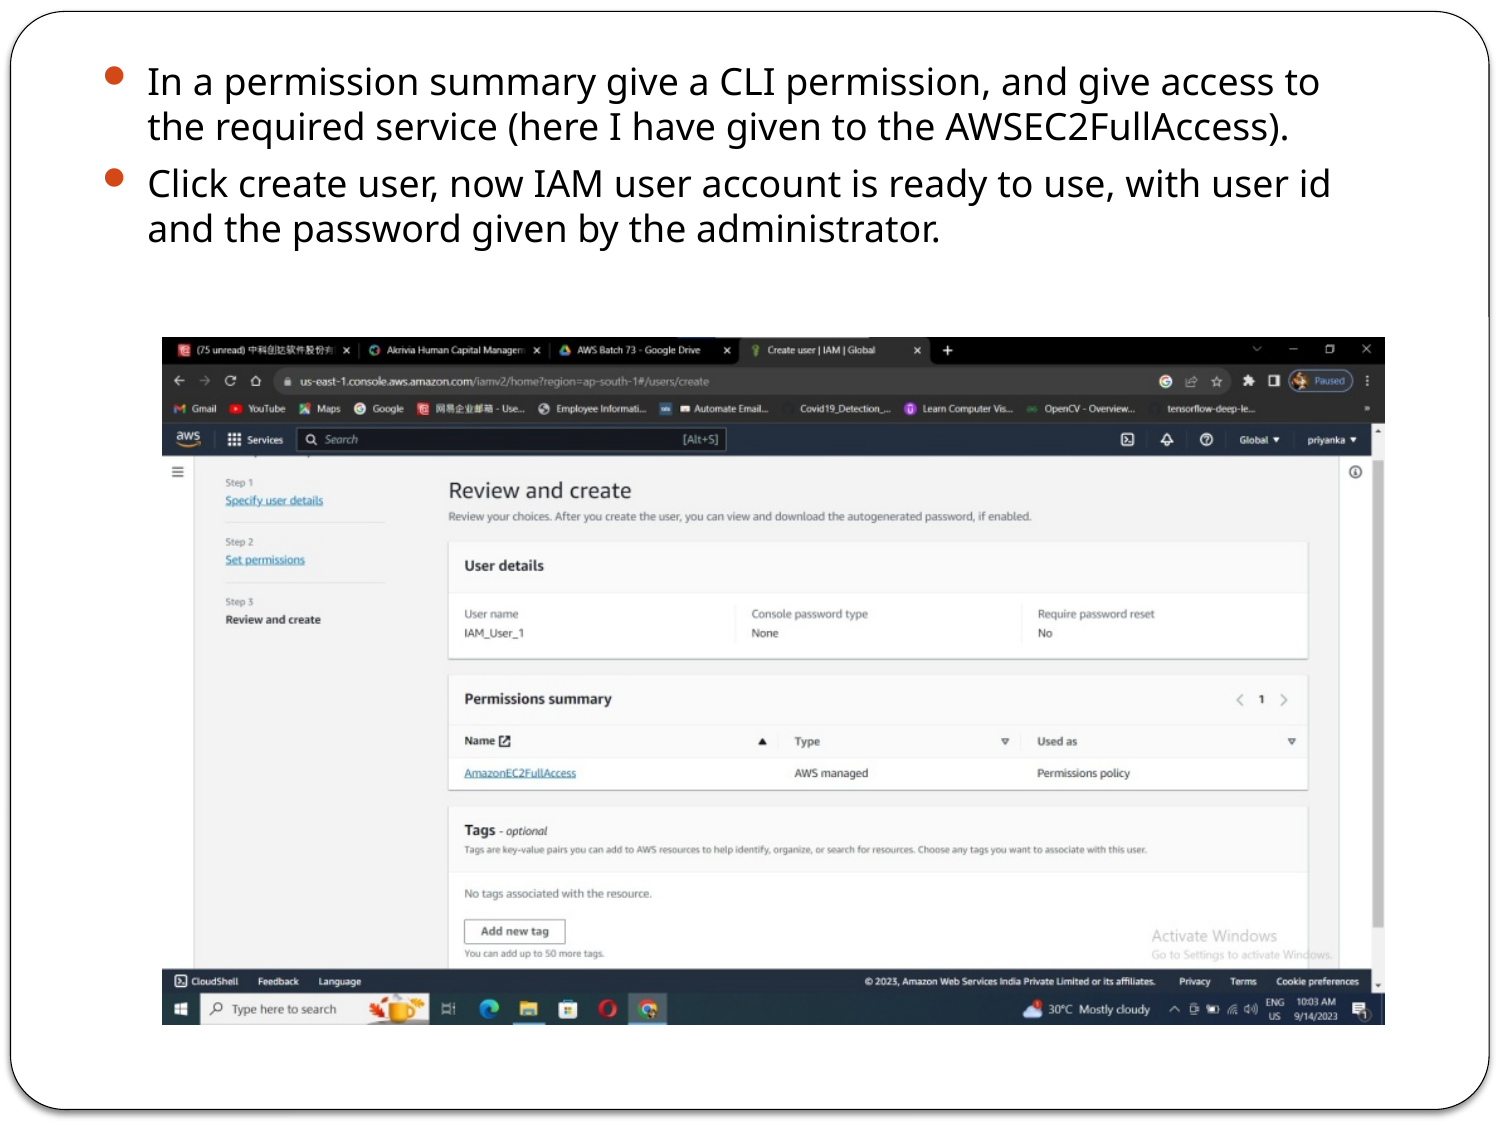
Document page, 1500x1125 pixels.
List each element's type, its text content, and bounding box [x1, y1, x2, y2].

picture [162, 337, 1385, 1026]
list In a permission summary give a CLI permission, and give access to the required service (here I have given to the AWSEC2FullAccess). Click create user, now IAM user account is ready to use, with user id and the password given by the administrator. [87, 50, 1363, 800]
